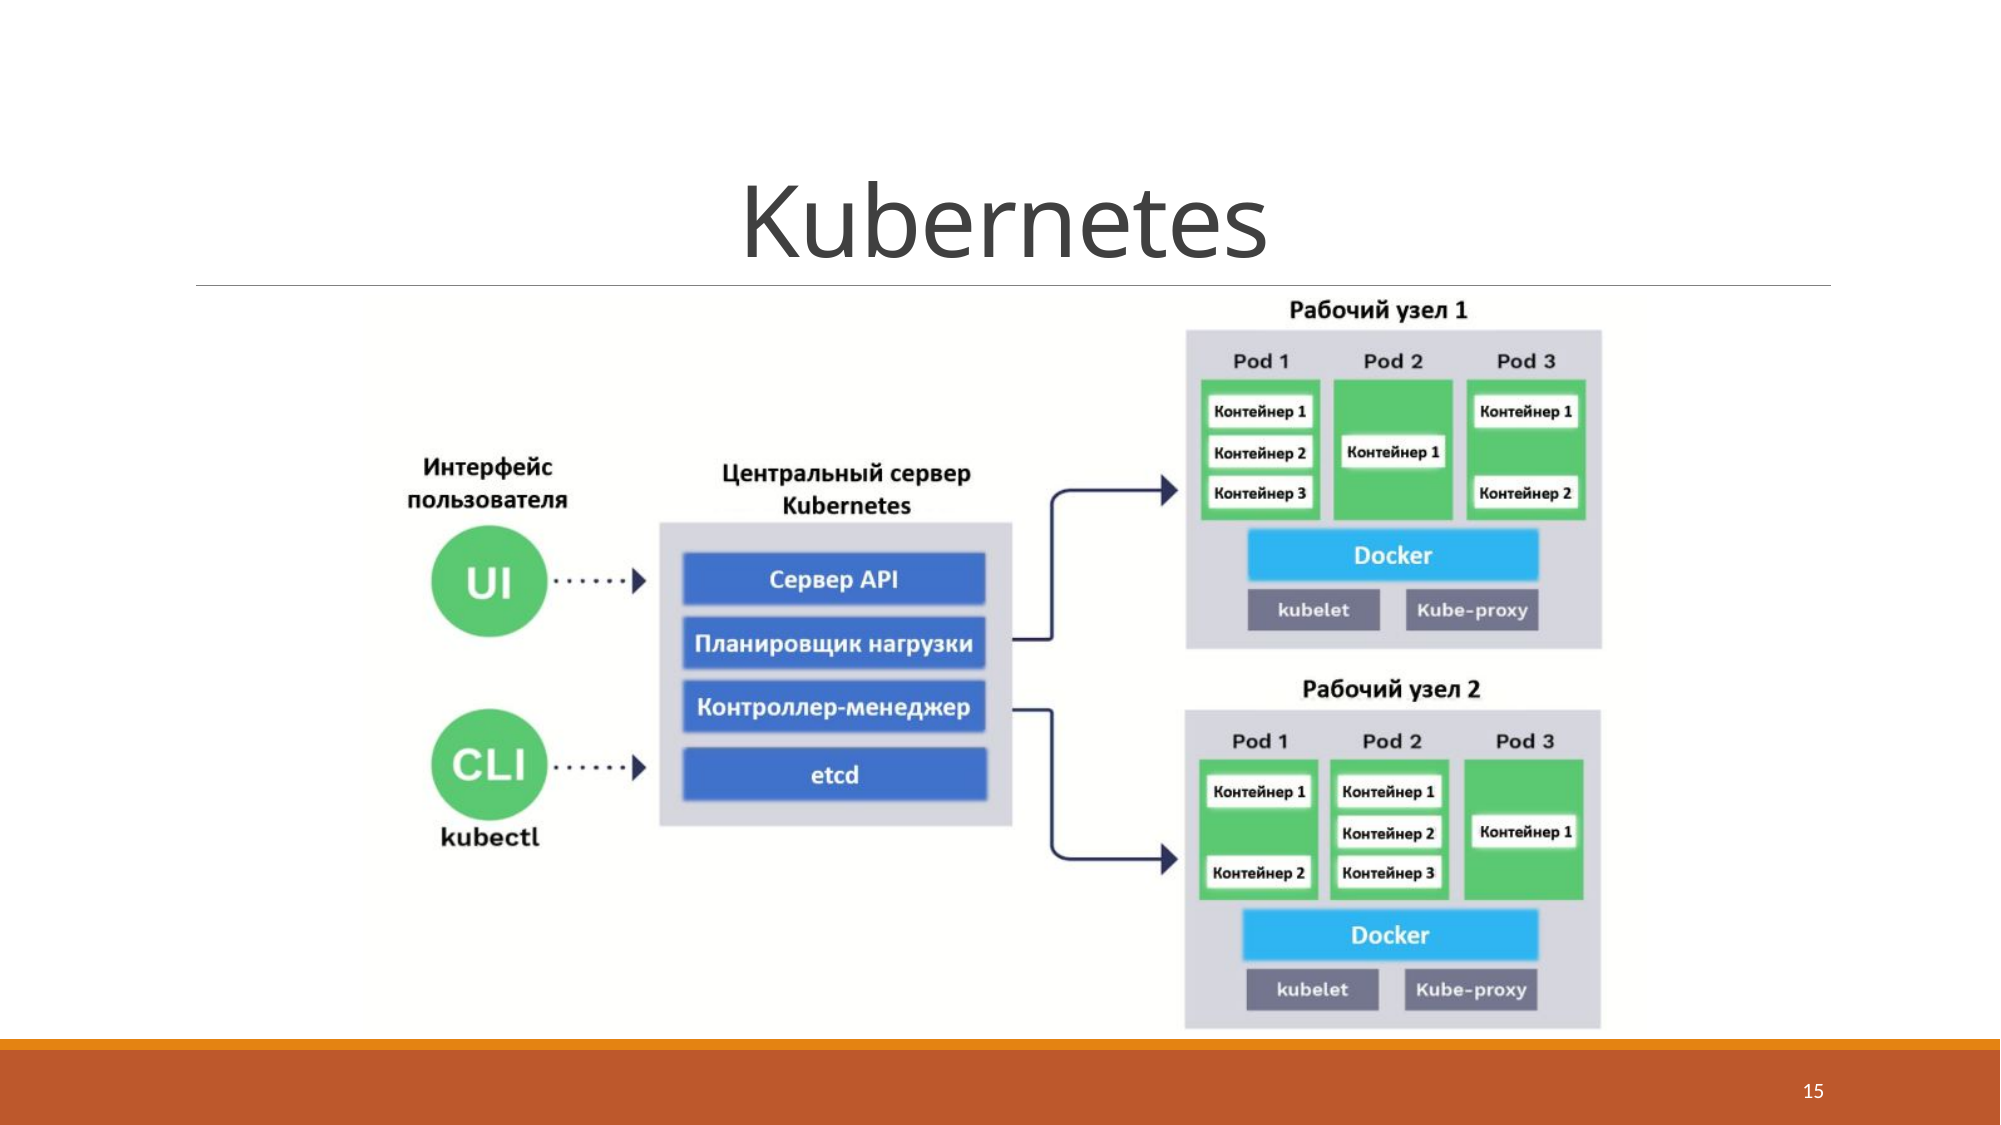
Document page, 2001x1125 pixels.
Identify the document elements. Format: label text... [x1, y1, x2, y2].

picture [362, 295, 1647, 1035]
title Kubernetes [180, 47, 1830, 285]
slide_number 15 [1624, 1059, 1840, 1120]
